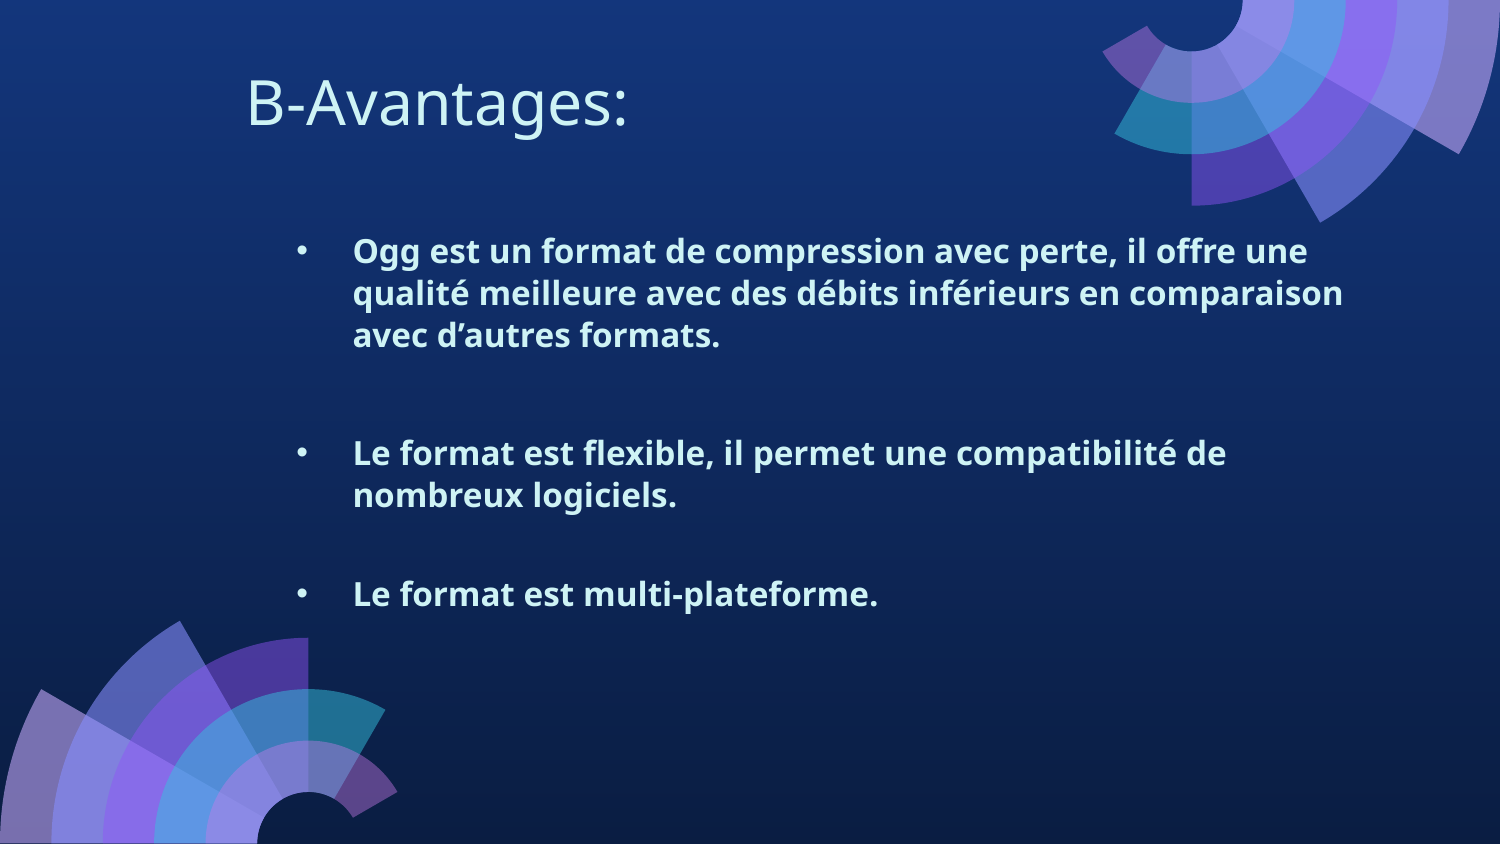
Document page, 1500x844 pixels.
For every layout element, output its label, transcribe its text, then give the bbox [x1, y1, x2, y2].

title B-Avantages: [0, 0, 876, 202]
text_box Ogg est un format de compression avec perte, il offre une qualité meilleure avec des débits inférieurs en comparaison avec d’autres formats. Le format est flexible, il permet une compatibilité de nombreux logiciels. Le format est multi-plateforme. [281, 220, 1360, 621]
